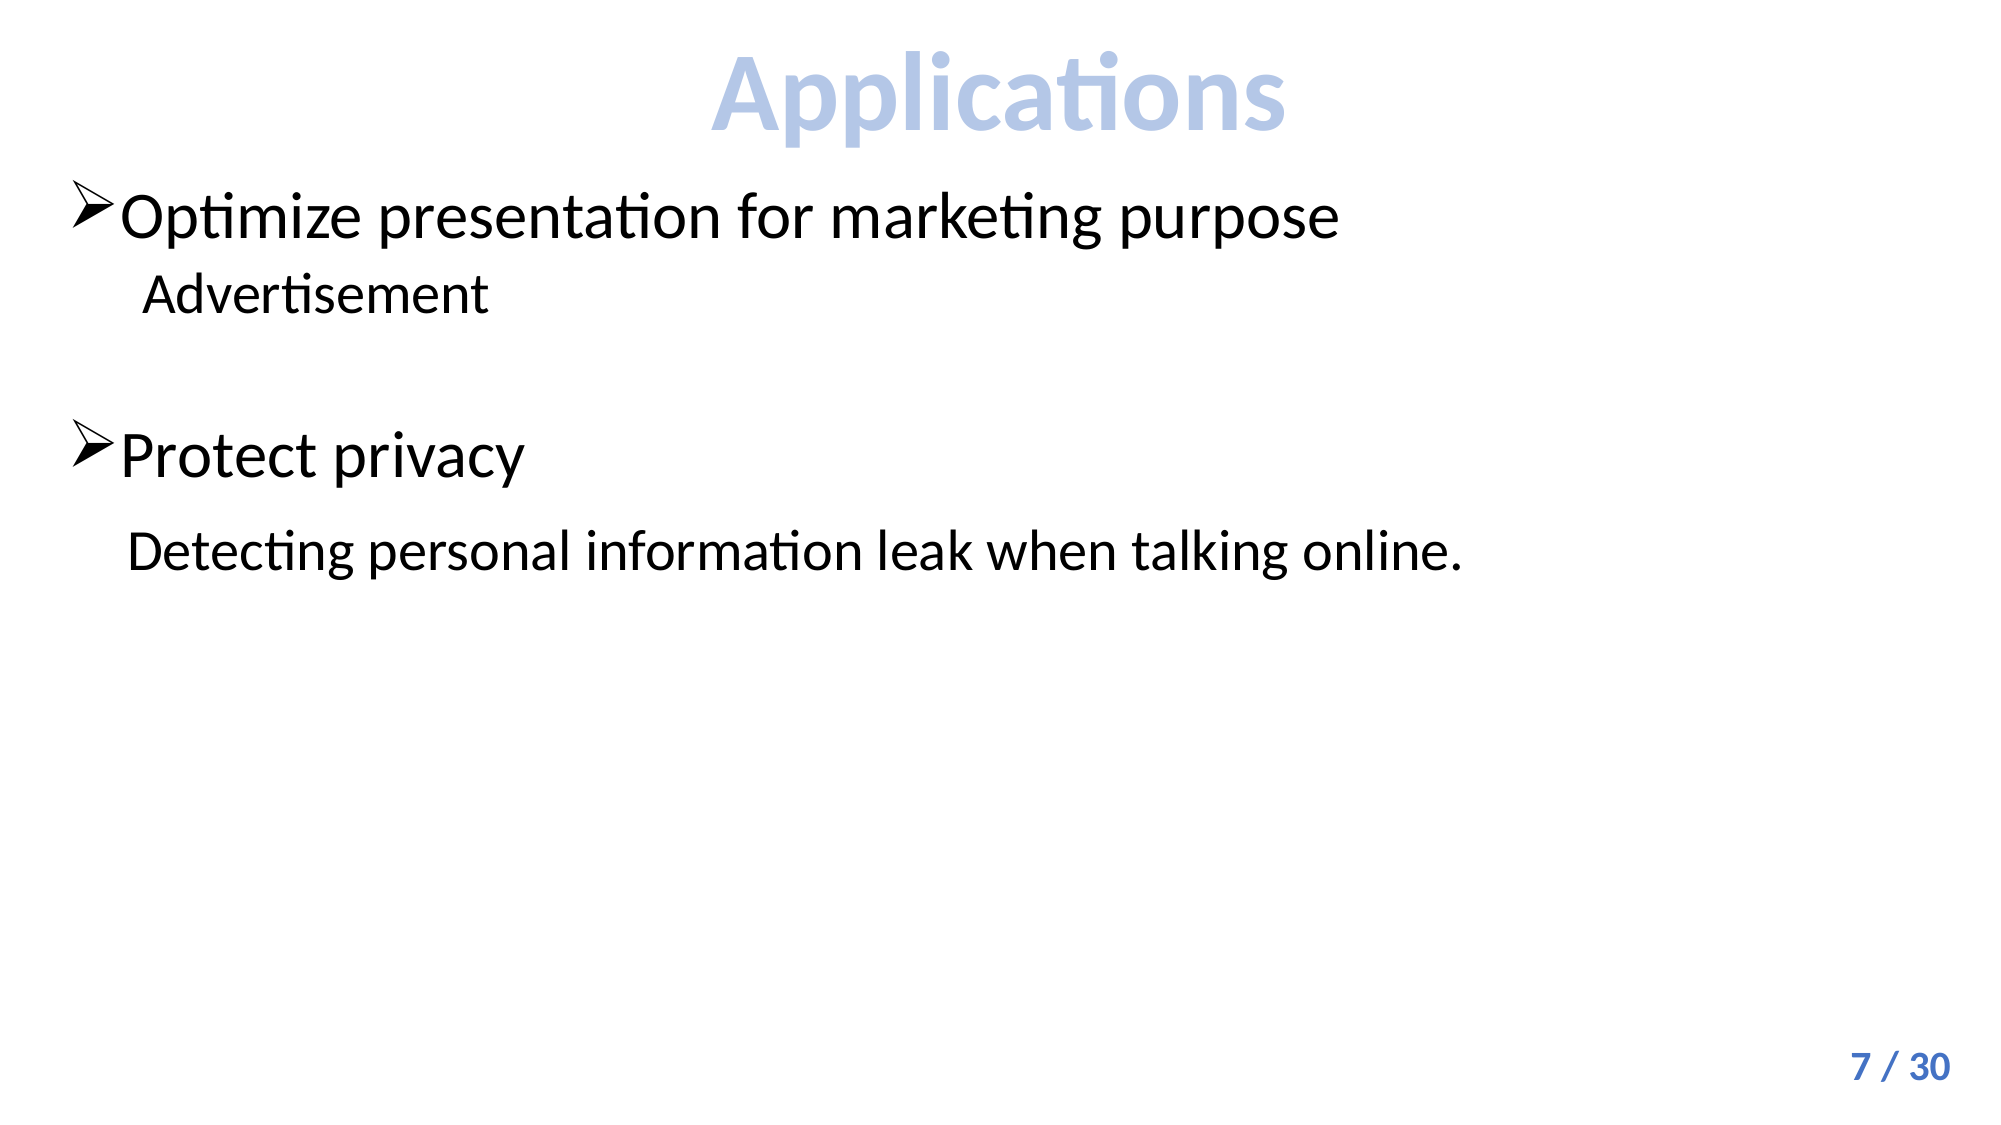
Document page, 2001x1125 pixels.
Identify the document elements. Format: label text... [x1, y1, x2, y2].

list Optimize presentation for marketing purpose Advertisement Protect privacy Detecting personal information leak when talking online. [52, 173, 1977, 1047]
text_box 7 / 30 [1516, 1033, 1967, 1094]
text_box Applications [696, 10, 1304, 161]
